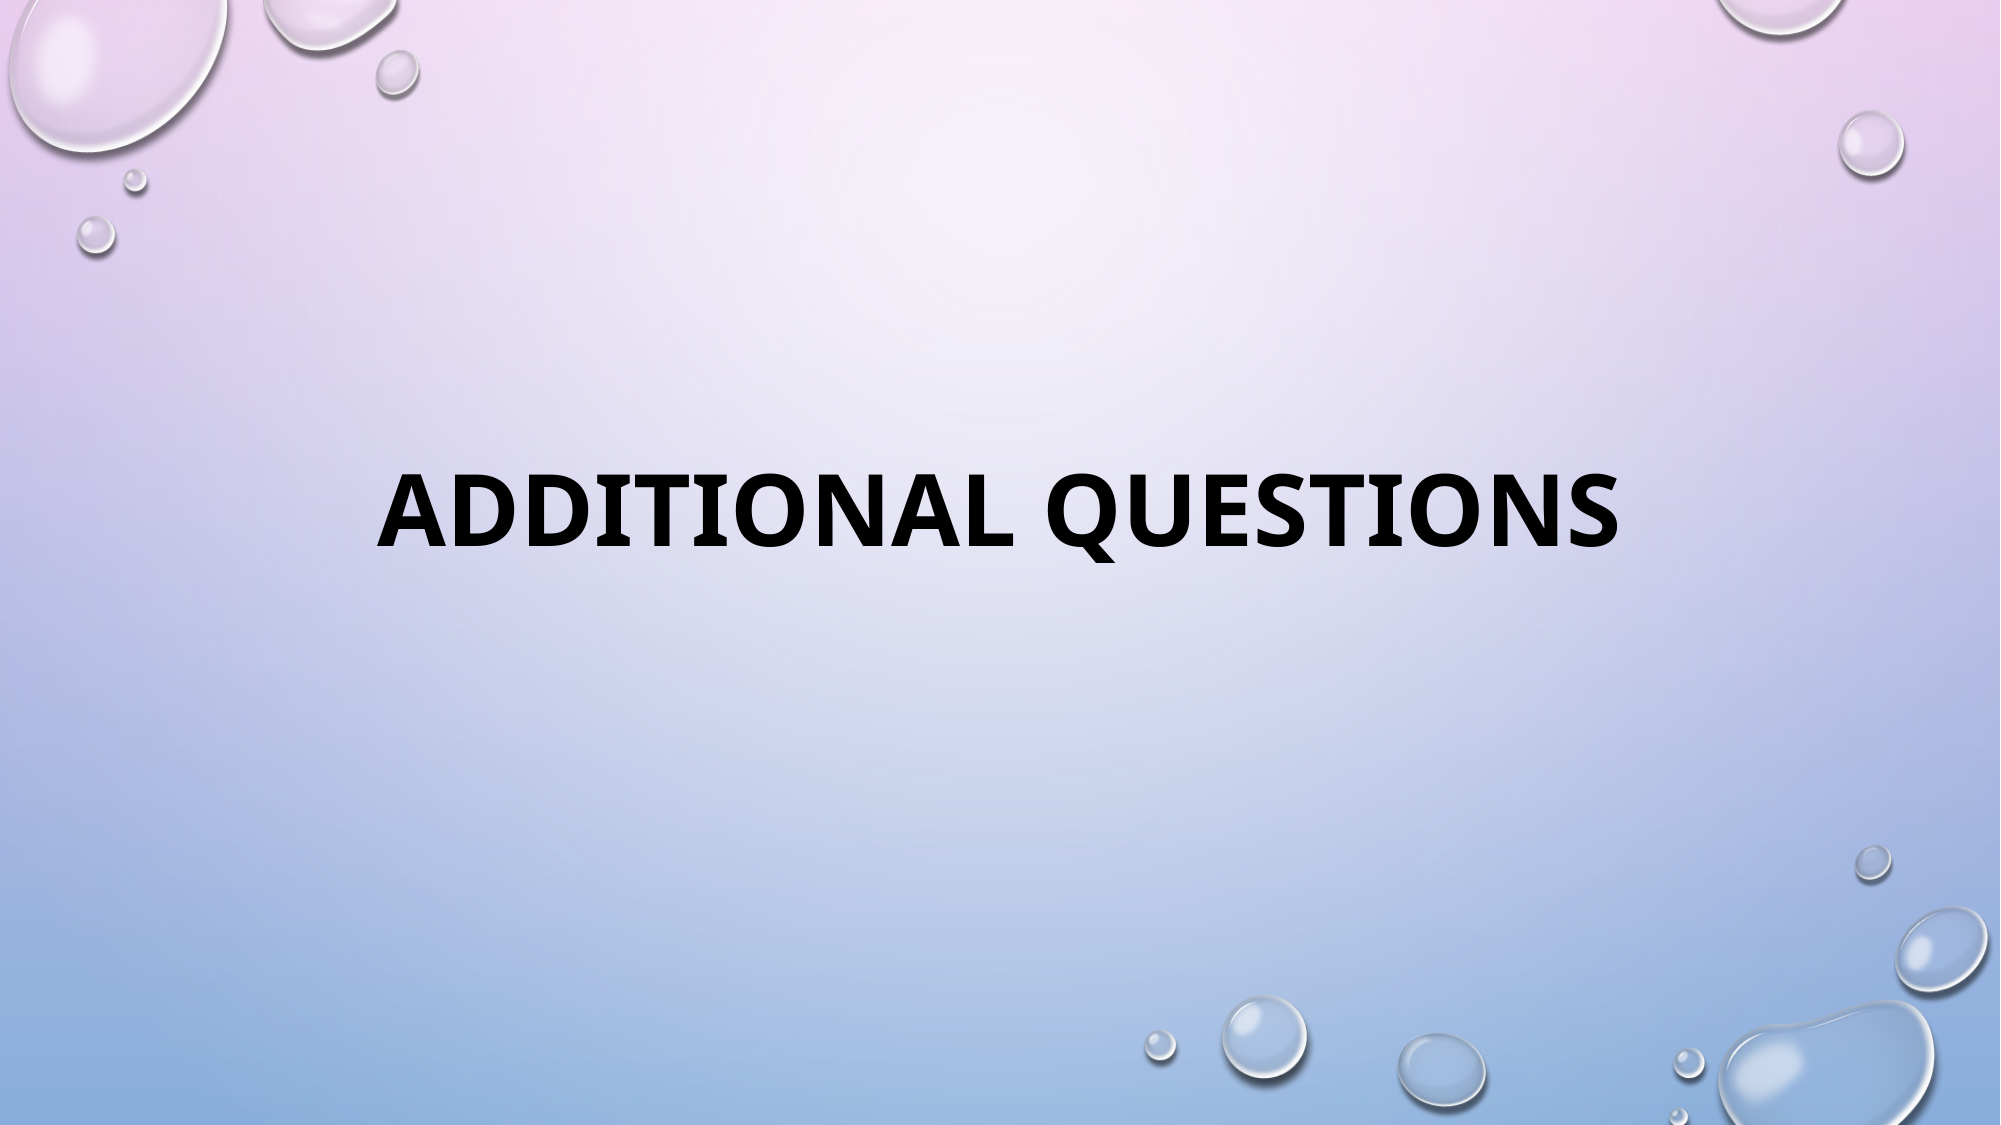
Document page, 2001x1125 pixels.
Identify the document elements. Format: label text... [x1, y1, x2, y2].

title Additional questions [149, 382, 1851, 645]
picture [0, 0, 2000, 1125]
